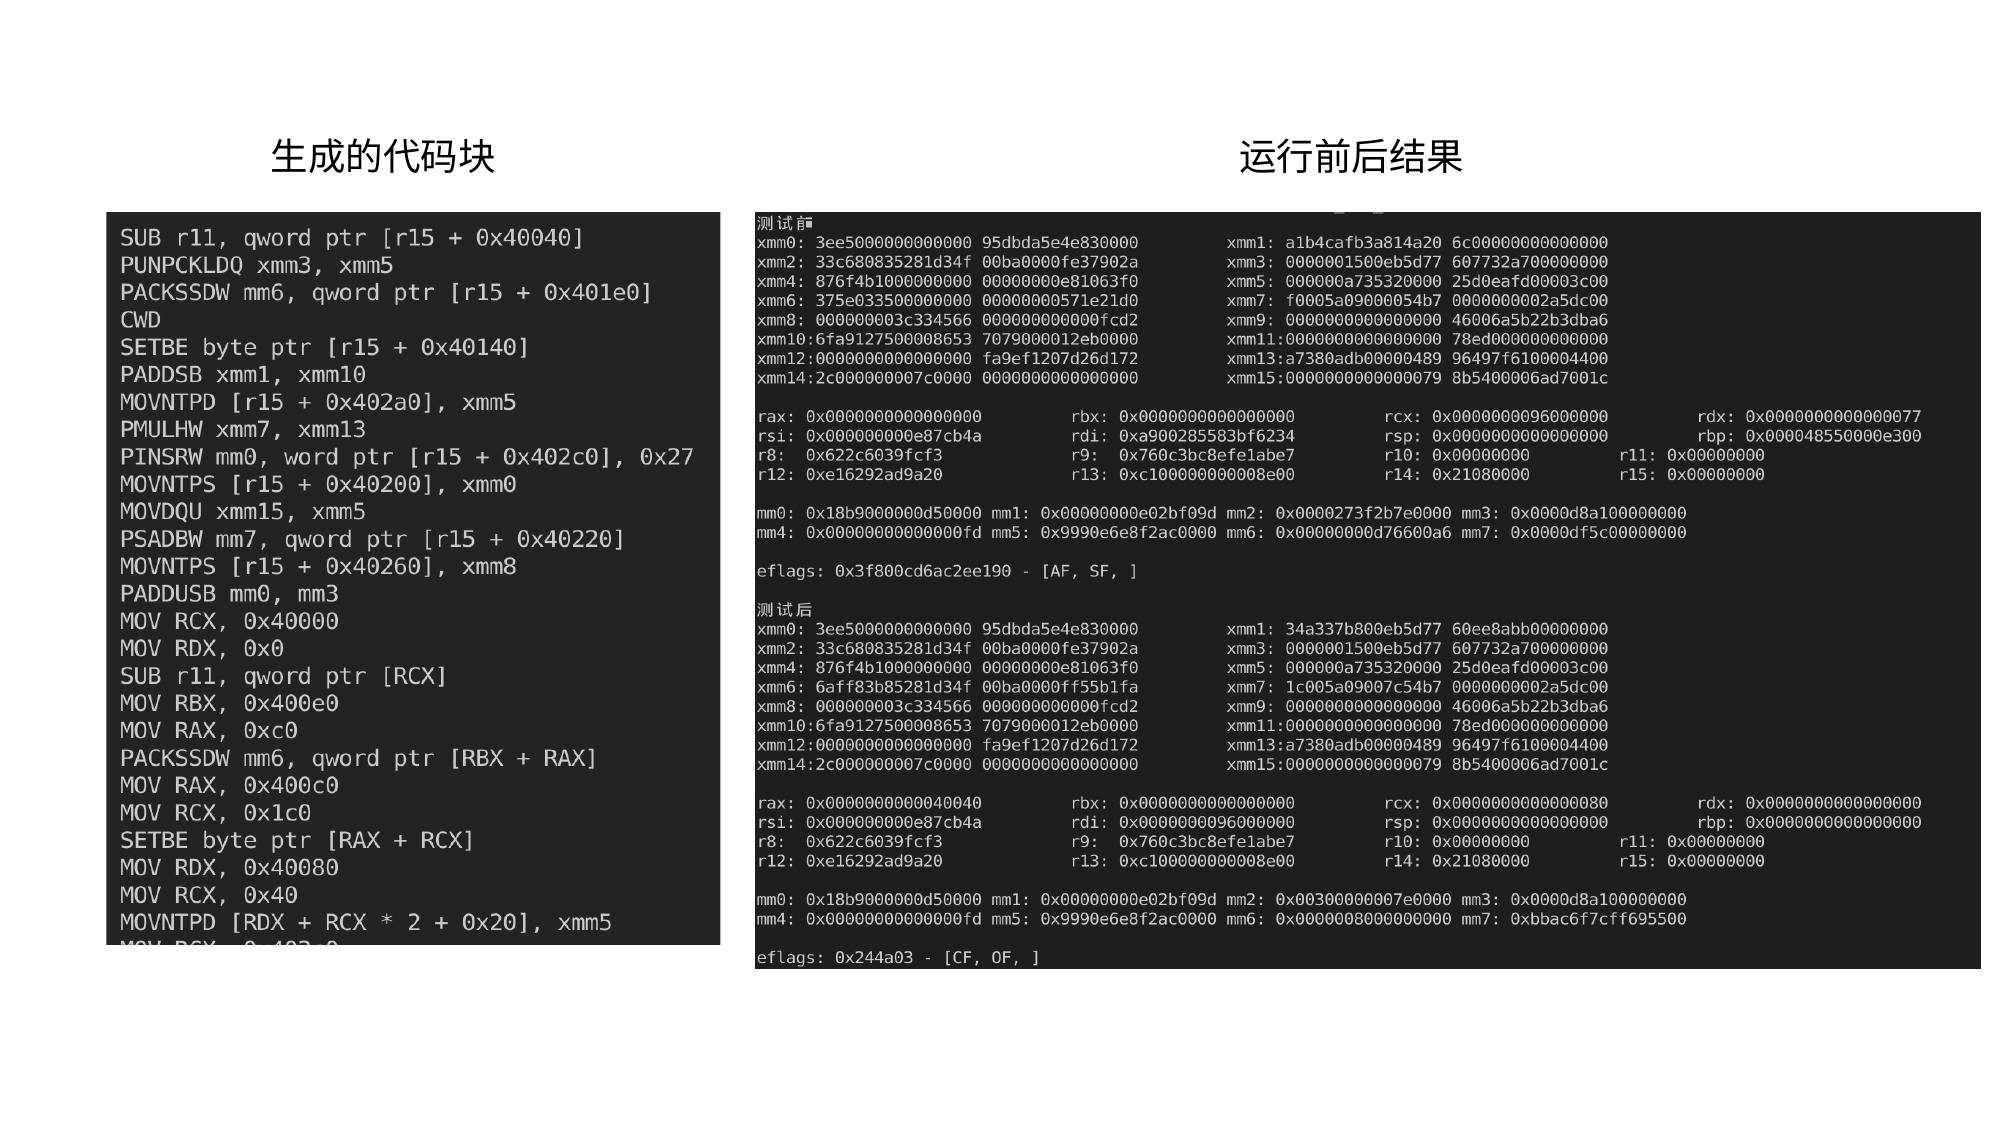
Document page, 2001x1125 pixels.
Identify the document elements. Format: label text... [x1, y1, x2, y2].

picture [755, 212, 1981, 969]
text_box 运行前后结果 [1224, 125, 1779, 195]
text_box 生成的代码块 [255, 125, 602, 195]
picture [106, 212, 721, 946]
